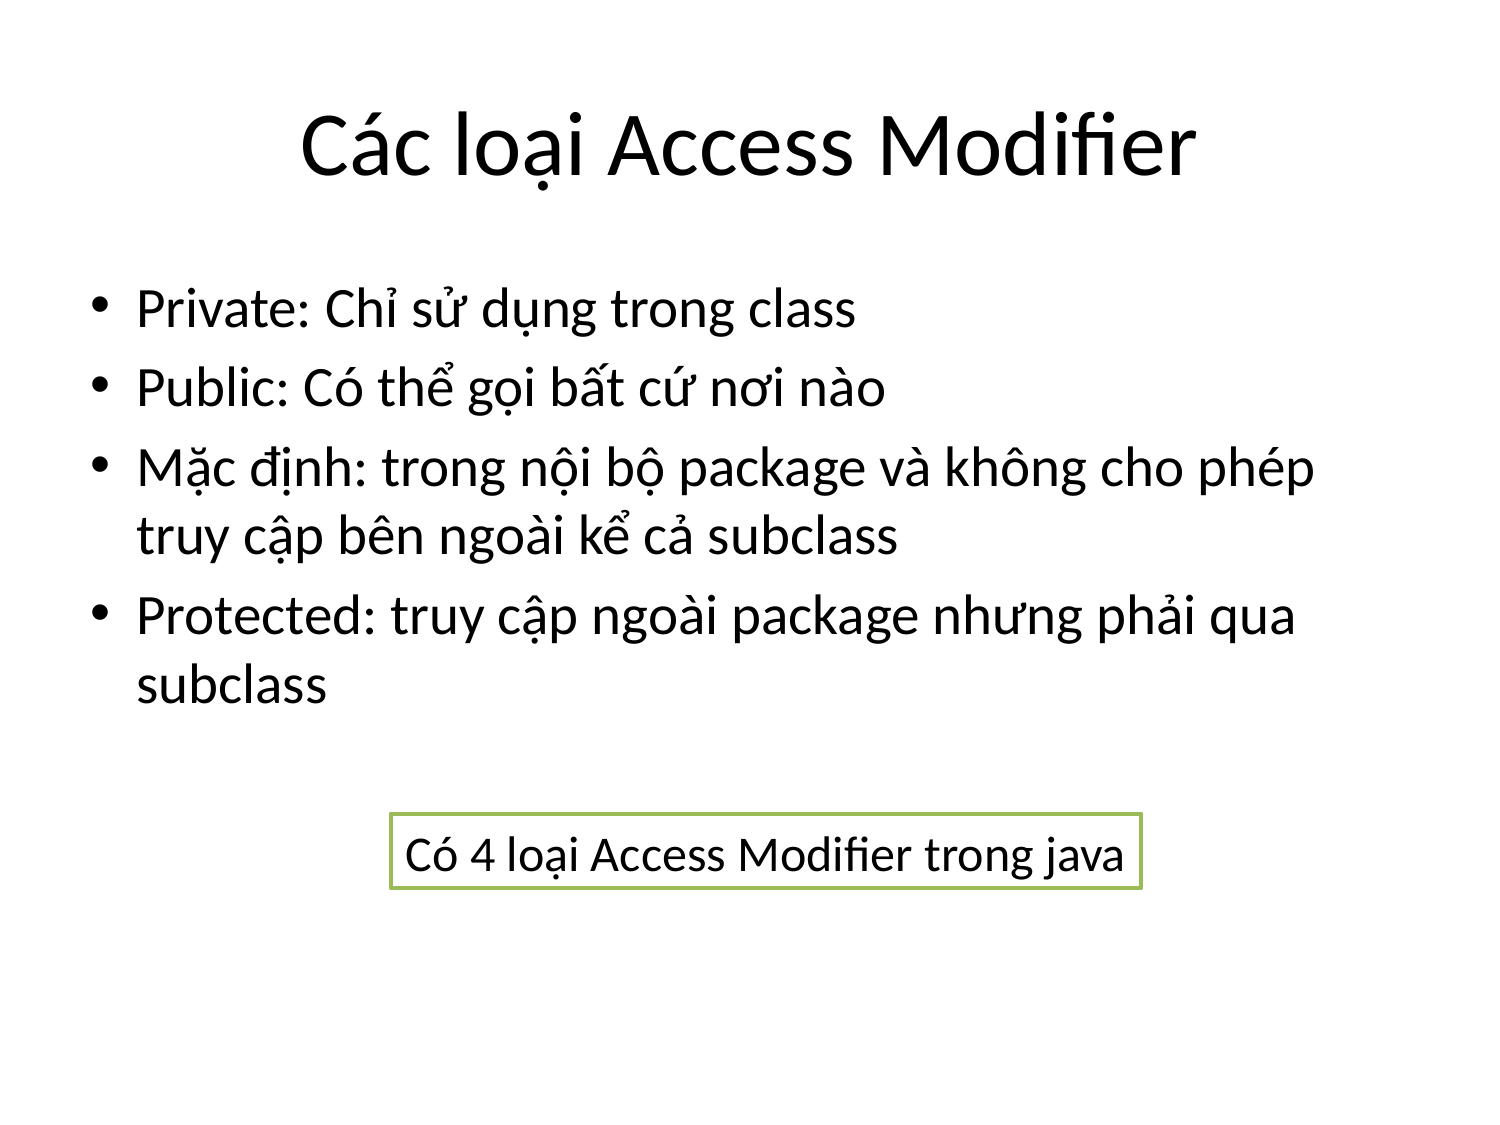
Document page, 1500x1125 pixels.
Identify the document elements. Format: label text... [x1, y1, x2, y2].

text_box Có 4 loại Access Modifier trong java [389, 812, 1143, 890]
list Private: Chỉ sử dụng trong class Public: Có thể gọi bất cứ nơi nào Mặc định: trong nội bộ package và không cho phép truy cập bên ngoài kể cả subclass Protected: truy cập ngoài package nhưng phải qua subclass [75, 262, 1425, 725]
title Các loại Access Modifier [75, 45, 1425, 233]
